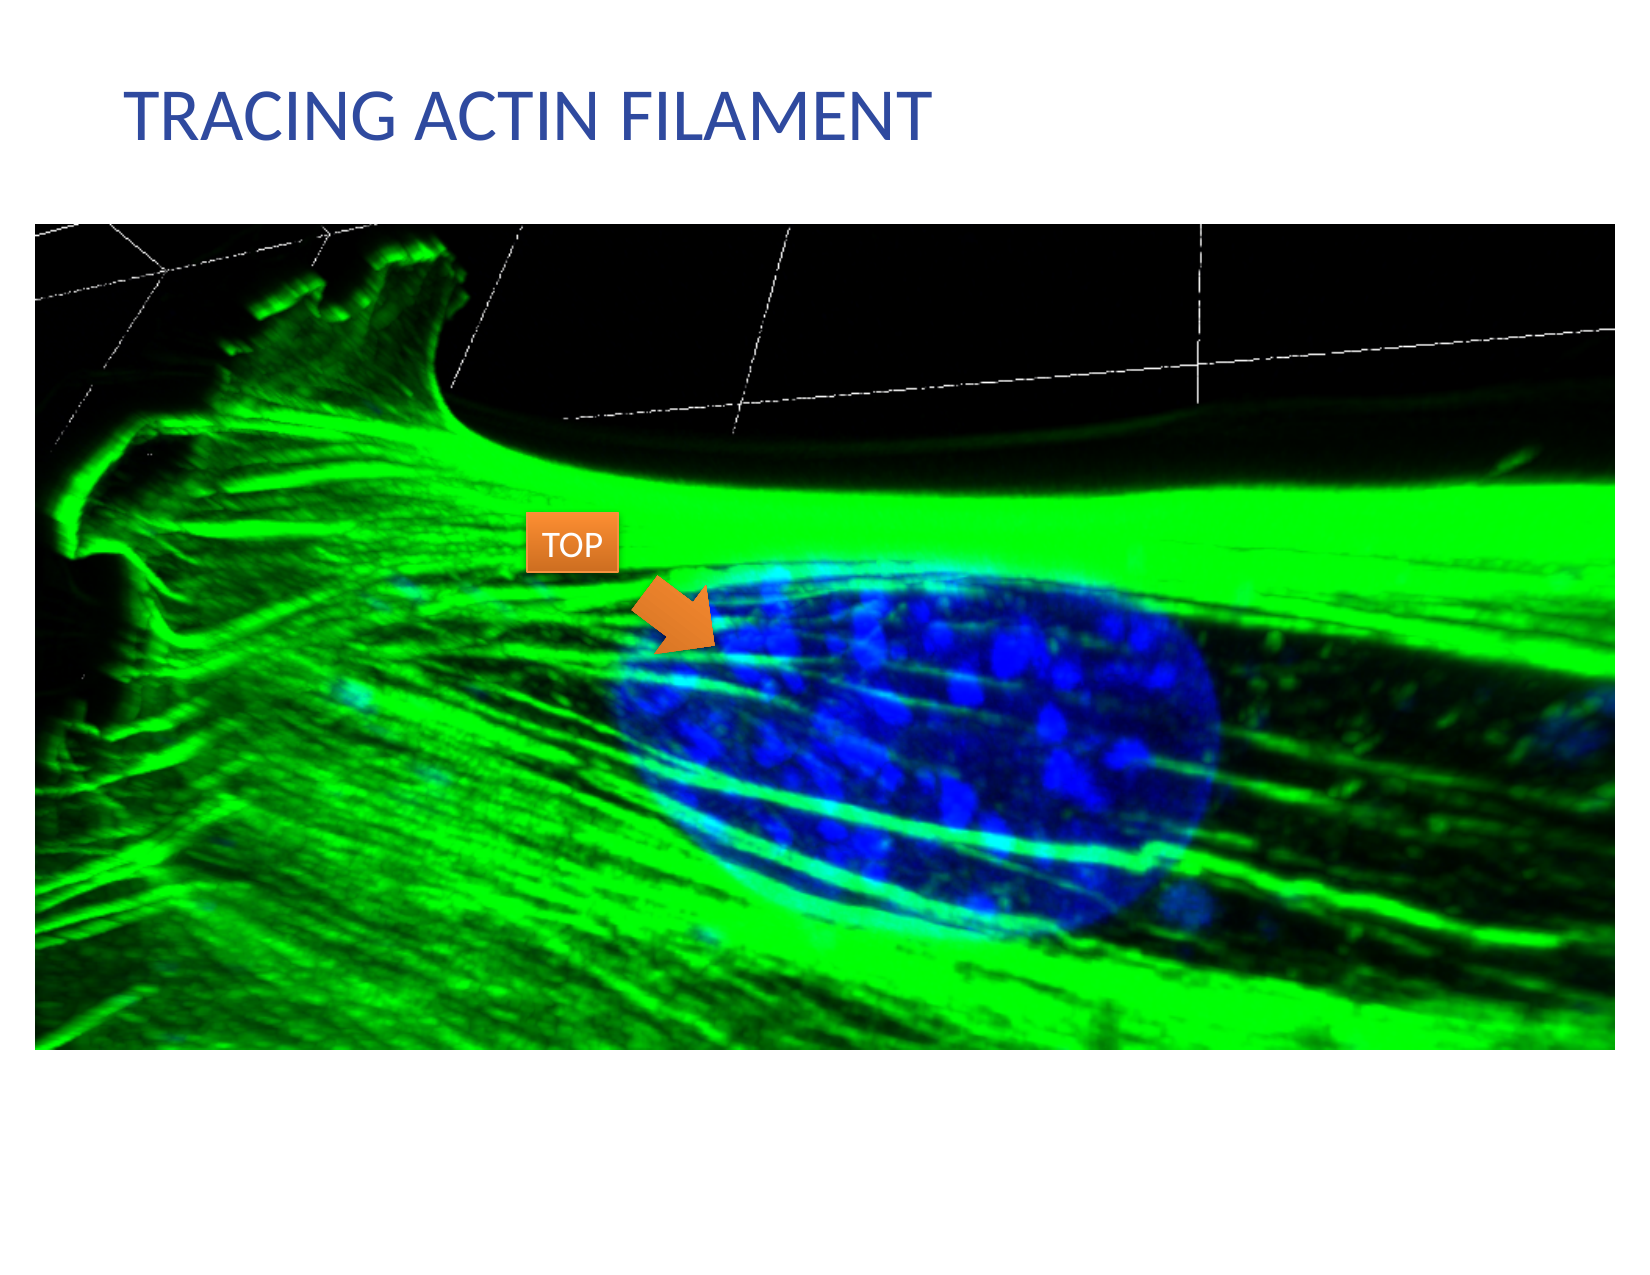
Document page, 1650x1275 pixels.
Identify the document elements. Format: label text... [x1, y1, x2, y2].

picture [35, 224, 1615, 1051]
title TRACING ACTIN FILAMENT [121, 63, 1163, 223]
